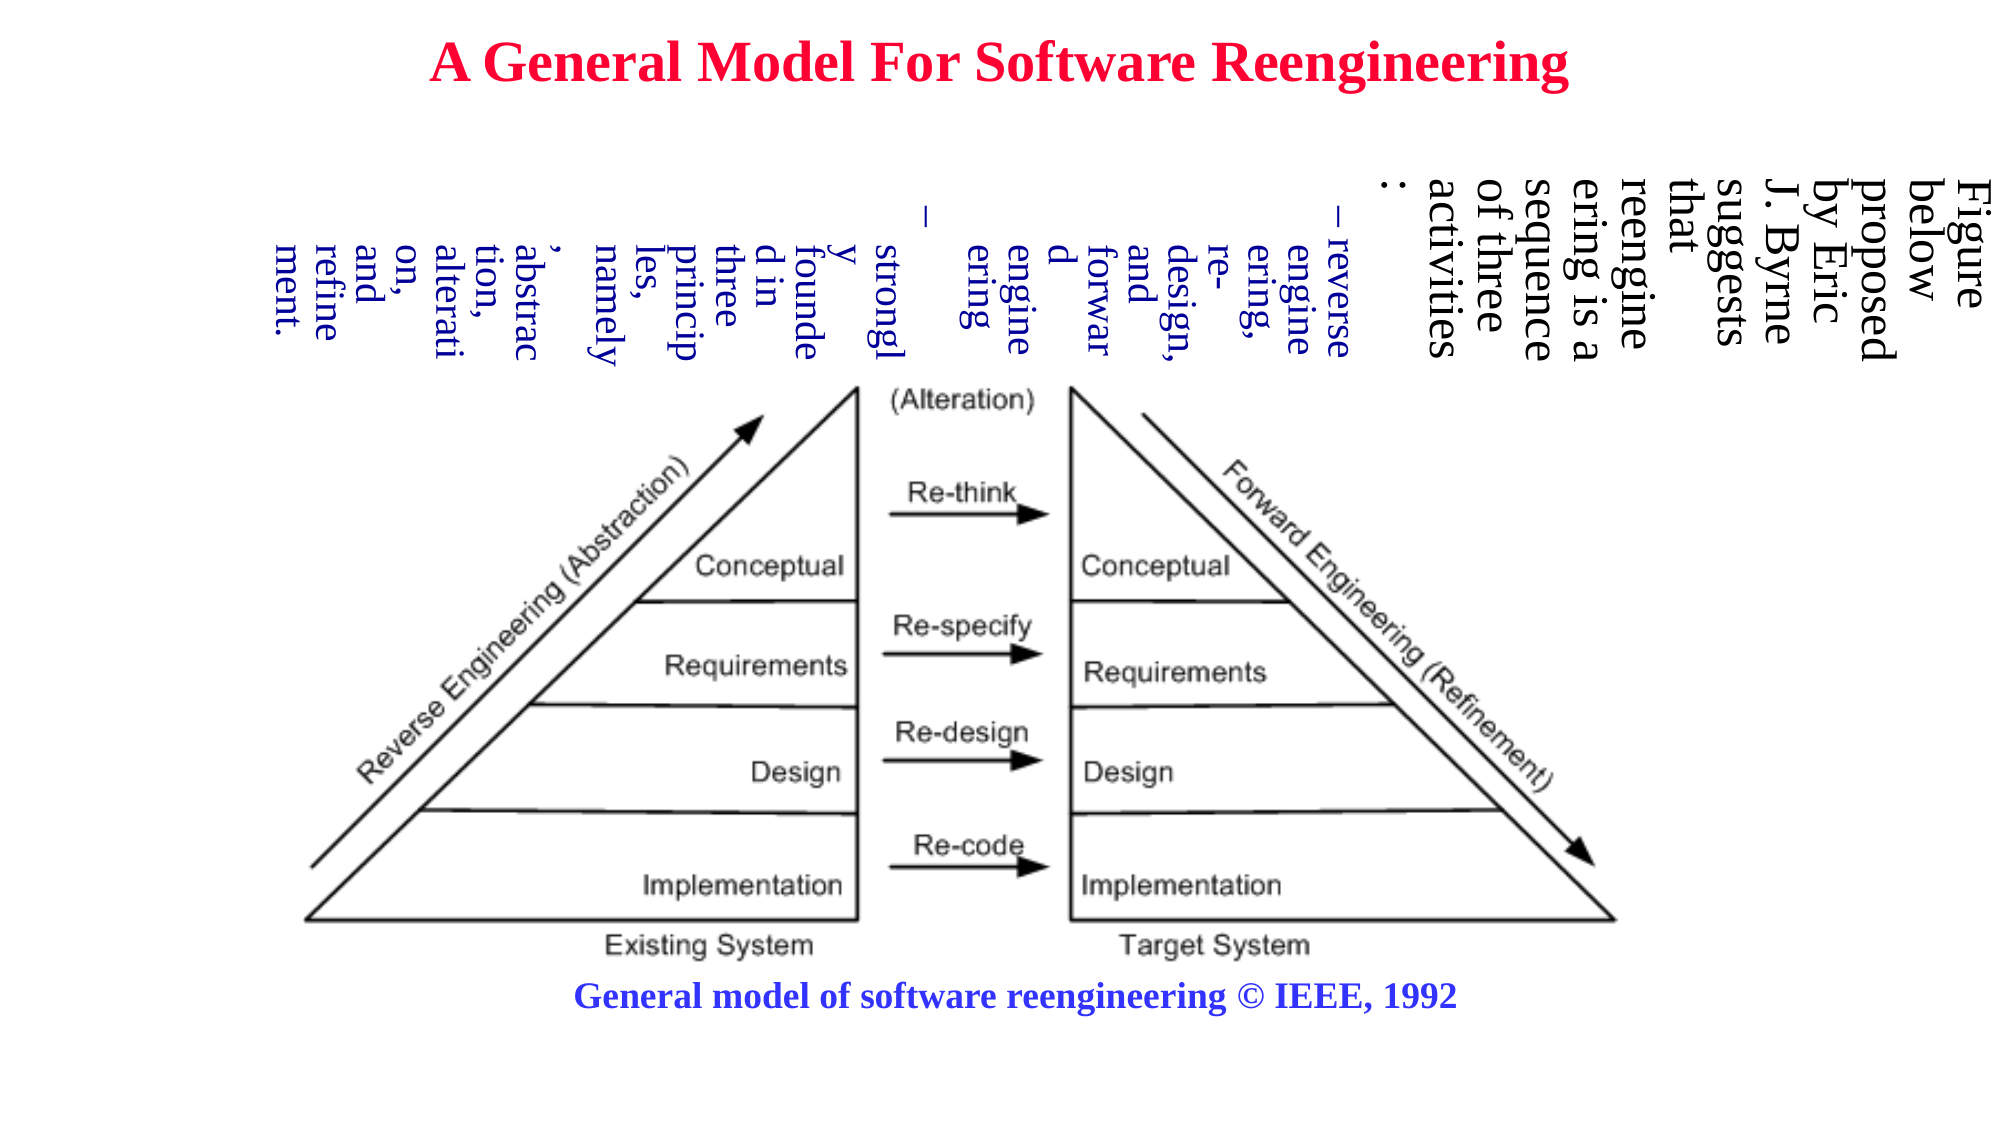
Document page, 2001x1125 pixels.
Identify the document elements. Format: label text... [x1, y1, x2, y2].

text_box General model of software reengineering © IEEE, 1992 [427, 974, 1605, 1037]
title A General Model For Software Reengineering [249, 0, 1750, 126]
picture [303, 378, 1618, 966]
list The model in the Figure below proposed by Eric J. Byrne suggests that reengineering is a sequence of three activities: – reverse engineering, re-design, and forward engineering – strongly founded in three principles, namely, abstraction, alteration, and refinement. [260, 116, 1707, 383]
